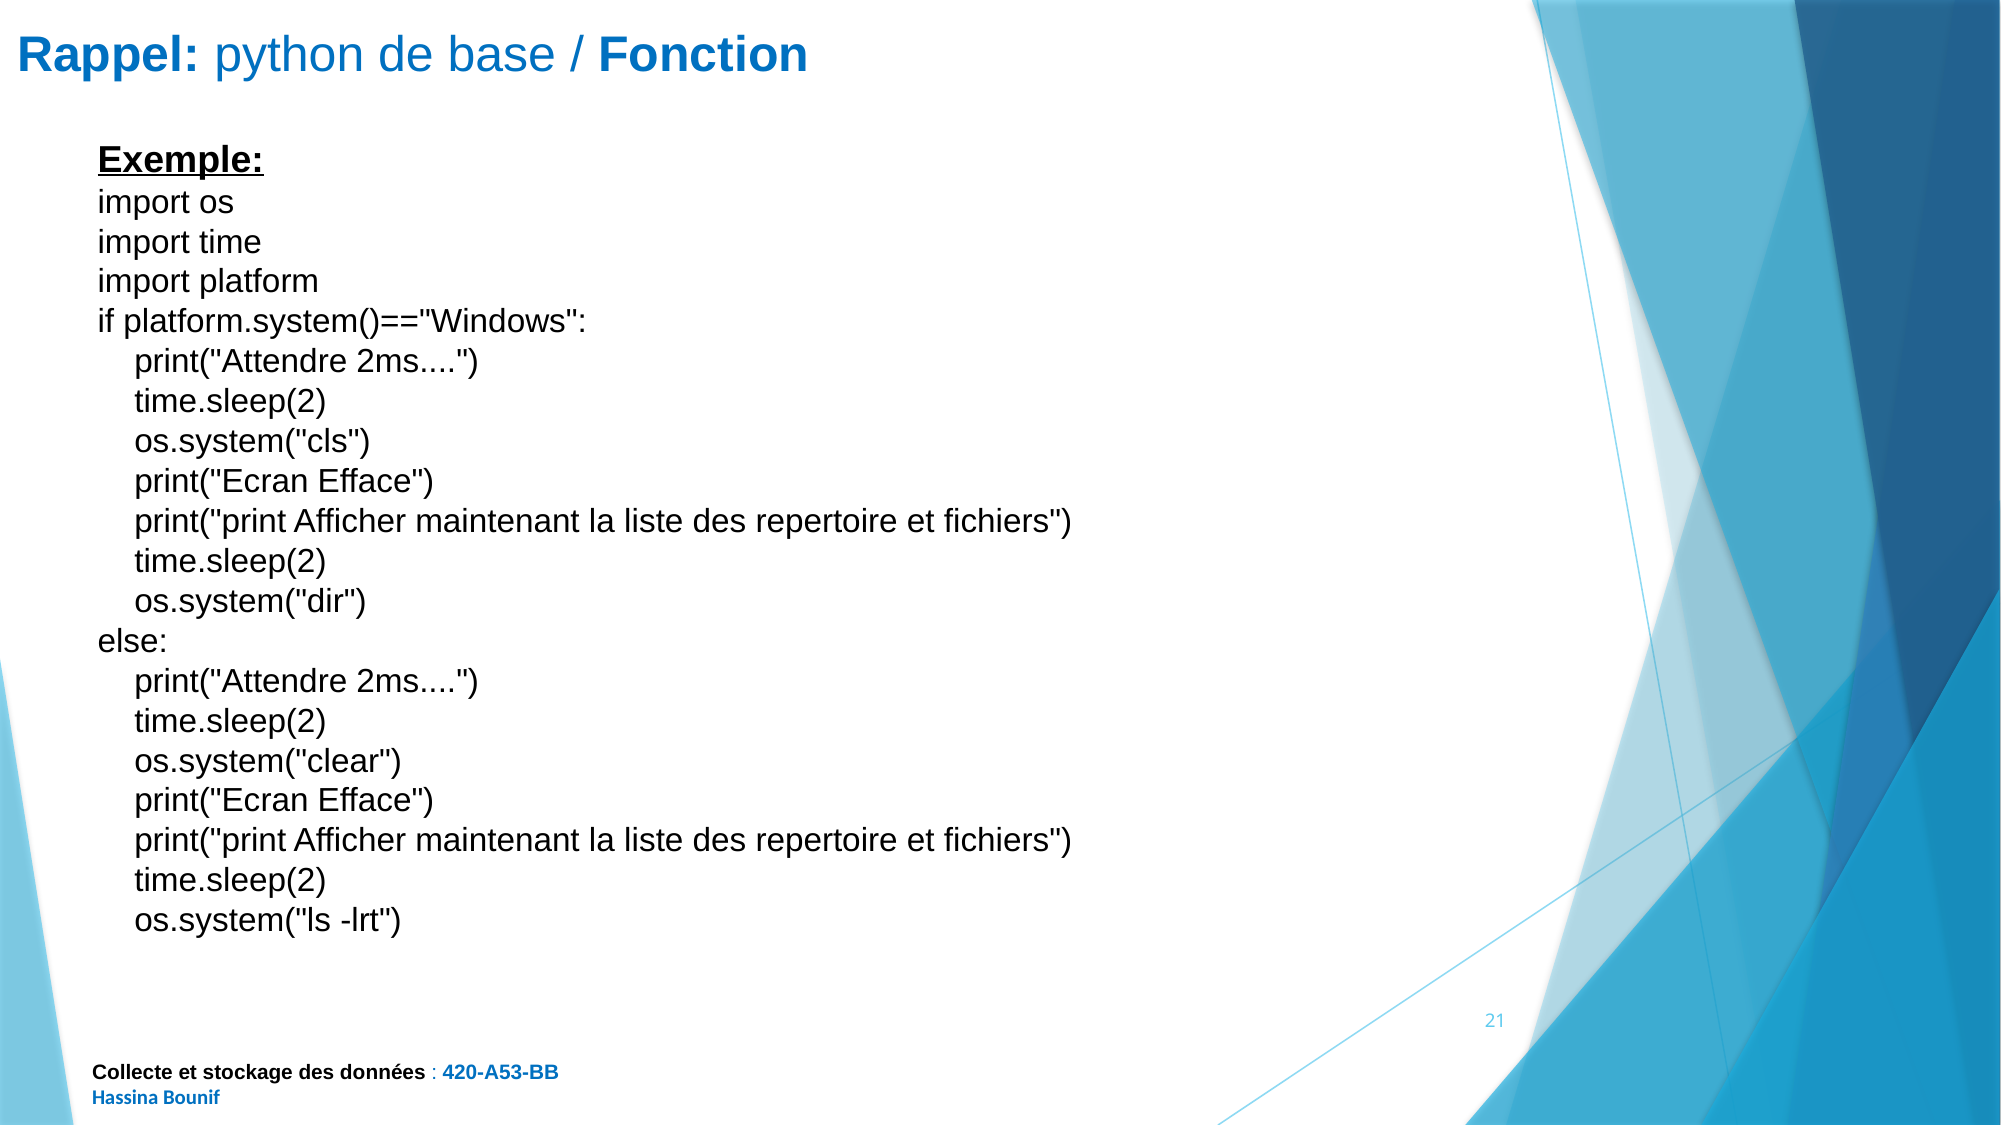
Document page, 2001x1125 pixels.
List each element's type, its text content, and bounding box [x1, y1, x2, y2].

slide_number 21 [1409, 991, 1522, 1051]
text_box Exemple: import os import time import platform if platform.system()=="Windows": print("Attendre 2ms....") time.sleep(2) os.system("cls") print("Ecran Efface") print("print Afficher maintenant la liste des repertoire et fichiers") time.sleep(2) os.system("dir") else: print("Attendre 2ms....") time.sleep(2) os.system("clear") print("Ecran Efface") print("print Afficher maintenant la liste des repertoire et fichiers") time.sleep(2) os.system("ls -lrt") [82, 127, 1369, 946]
text_box Rappel: python de base / Fonction [2, 13, 1006, 112]
